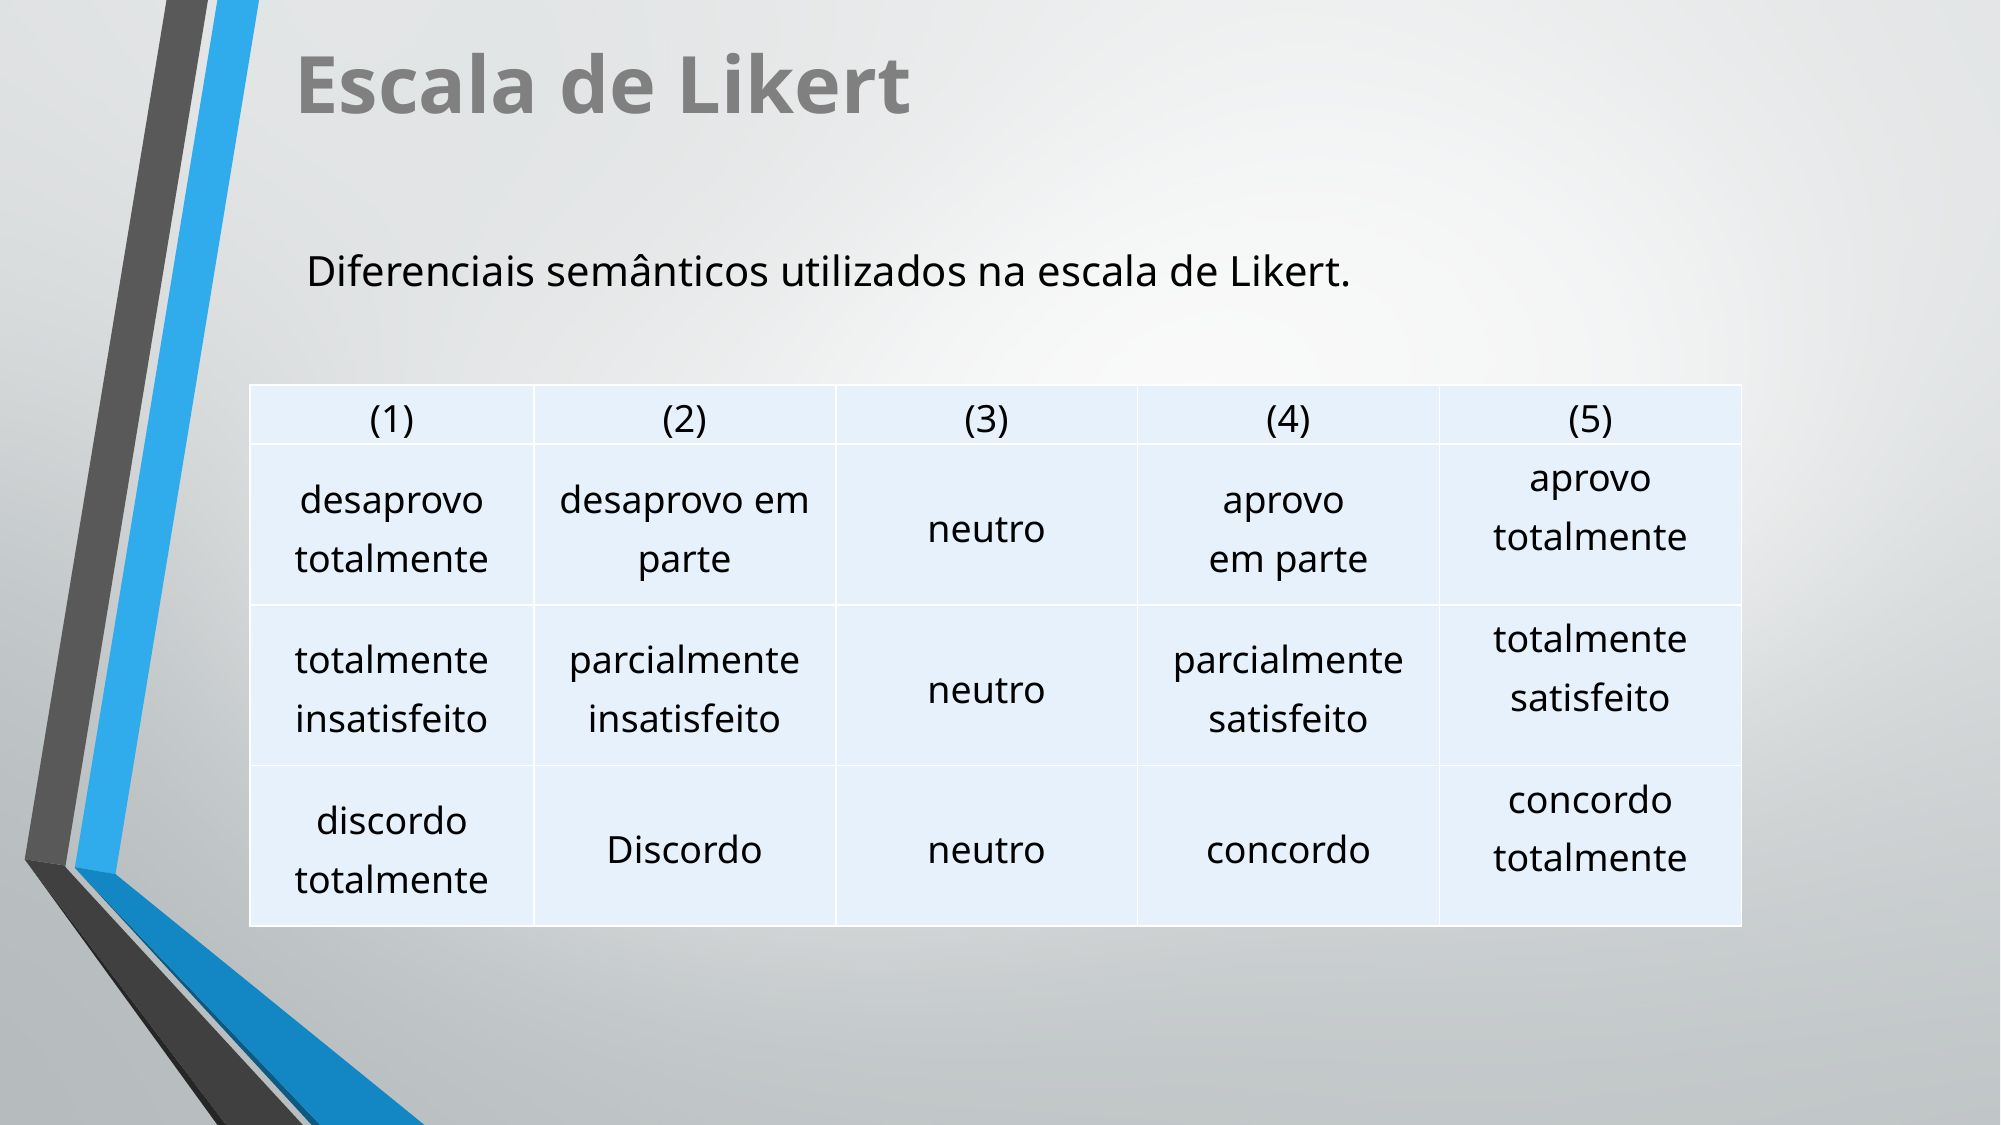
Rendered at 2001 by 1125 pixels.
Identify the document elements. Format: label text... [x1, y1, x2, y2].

table_cell neutro [837, 606, 1137, 765]
table_cell parcialmente satisfeito [1138, 606, 1439, 765]
table_cell totalmente satisfeito [1440, 606, 1741, 765]
table_cell aprovo totalmente [1440, 445, 1741, 604]
table_header (2) [535, 386, 835, 443]
text_box Escala de Likert [279, 23, 1674, 141]
table_header (4) [1138, 386, 1439, 443]
table_cell parcialmente insatisfeito [535, 606, 835, 765]
table_cell desaprovo em parte [535, 445, 835, 604]
list Diferenciais semânticos utilizados na escala de Likert. [291, 231, 1709, 367]
table_cell desaprovo totalmente [251, 445, 533, 604]
table_header (5) [1440, 386, 1741, 443]
table_cell totalmente insatisfeito [251, 606, 533, 765]
table_cell neutro [837, 766, 1137, 925]
table_cell aprovo em parte [1138, 445, 1439, 604]
table_header (1) [251, 386, 533, 443]
table_cell discordo totalmente [251, 766, 533, 925]
table_cell neutro [837, 445, 1137, 604]
table_cell concordo [1138, 766, 1439, 925]
table_header (3) [837, 386, 1137, 443]
table_cell Discordo [535, 766, 835, 925]
table_cell concordo totalmente [1440, 766, 1741, 925]
